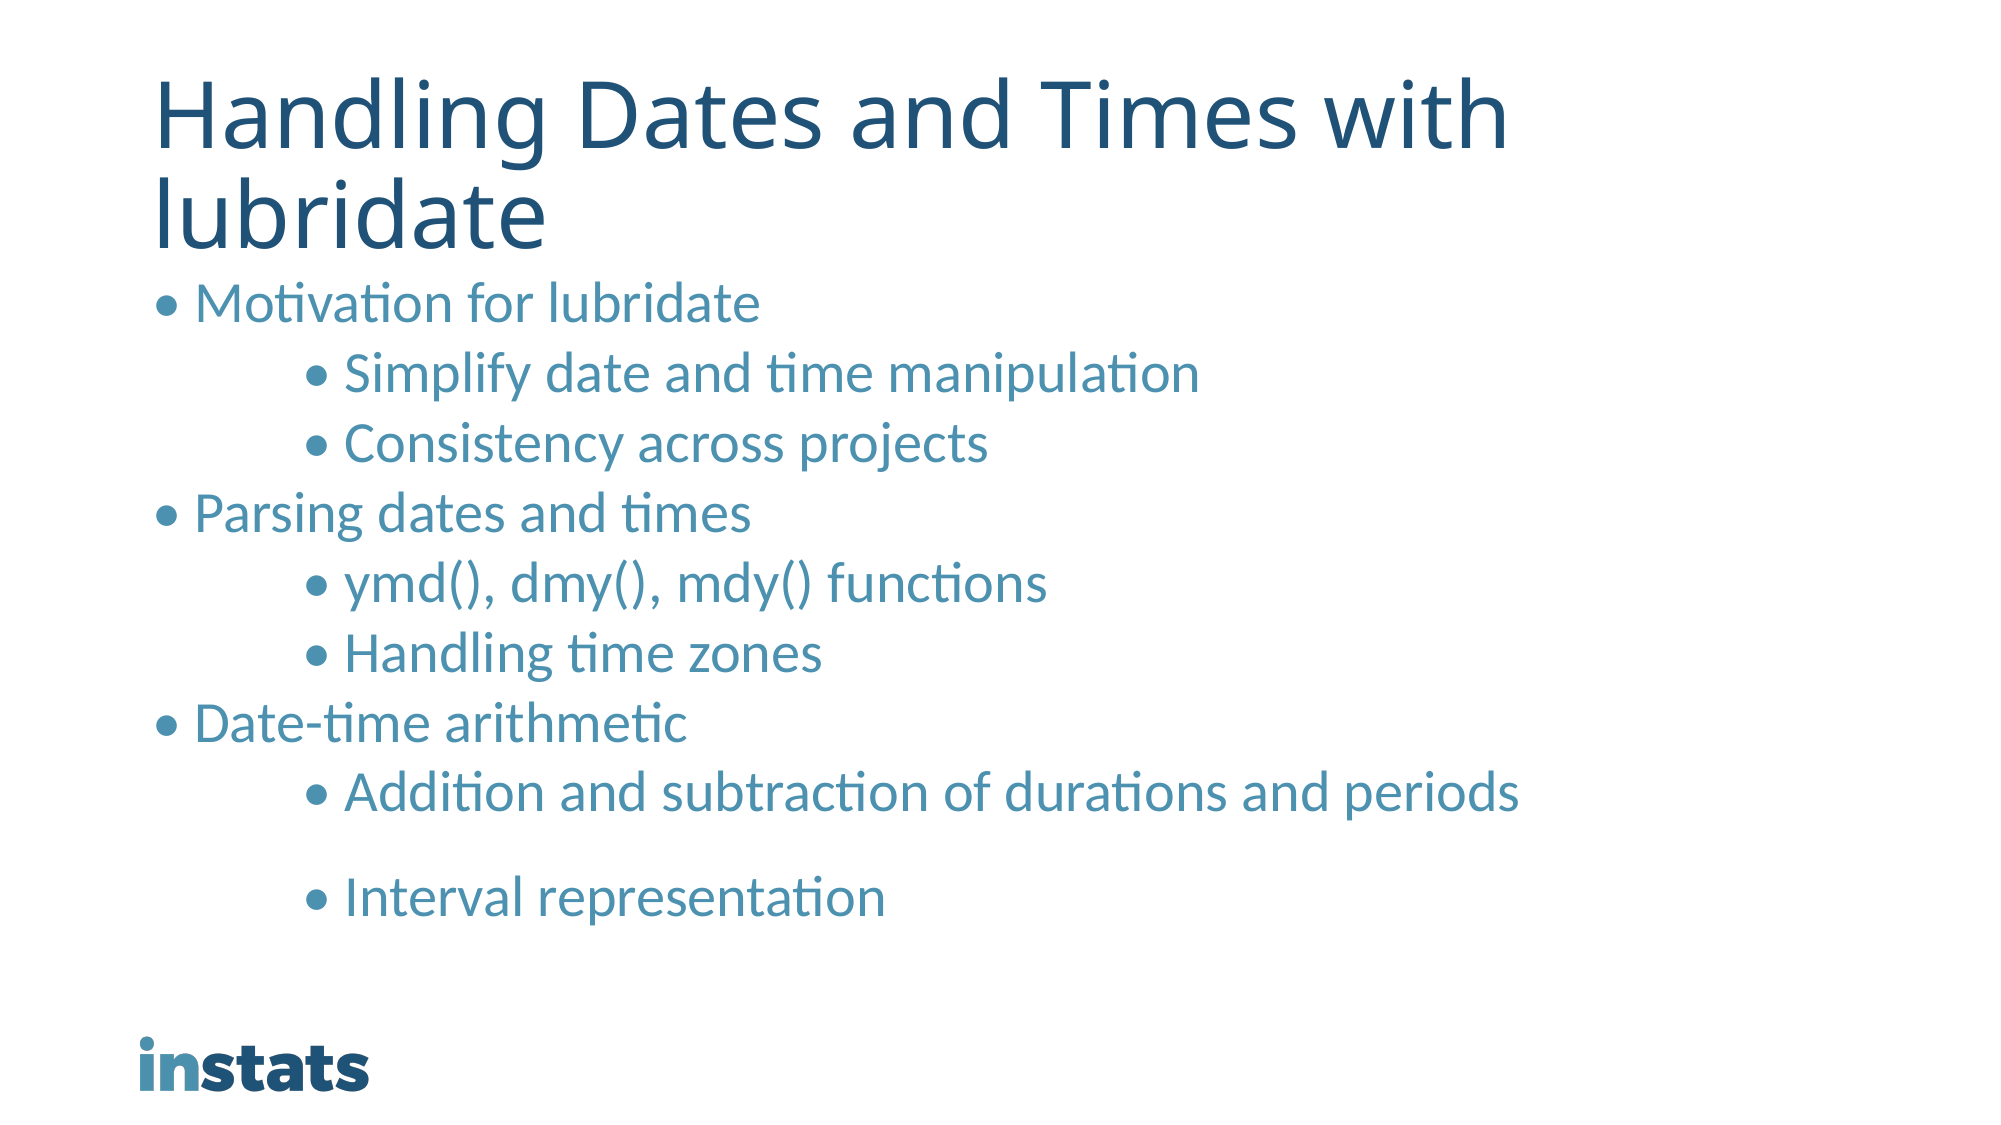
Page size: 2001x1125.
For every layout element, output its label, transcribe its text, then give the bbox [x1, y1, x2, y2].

text_box • Motivation for lubridate • Simplify date and time manipulation • Consistency across projects • Parsing dates and times • ymd(), dmy(), mdy() functions • Handling time zones • Date-time arithmetic • Addition and subtraction of durations and periods • Interval representation [137, 257, 1863, 971]
title Handling Dates and Times with lubridate [137, 59, 1863, 257]
picture [137, 1034, 371, 1095]
